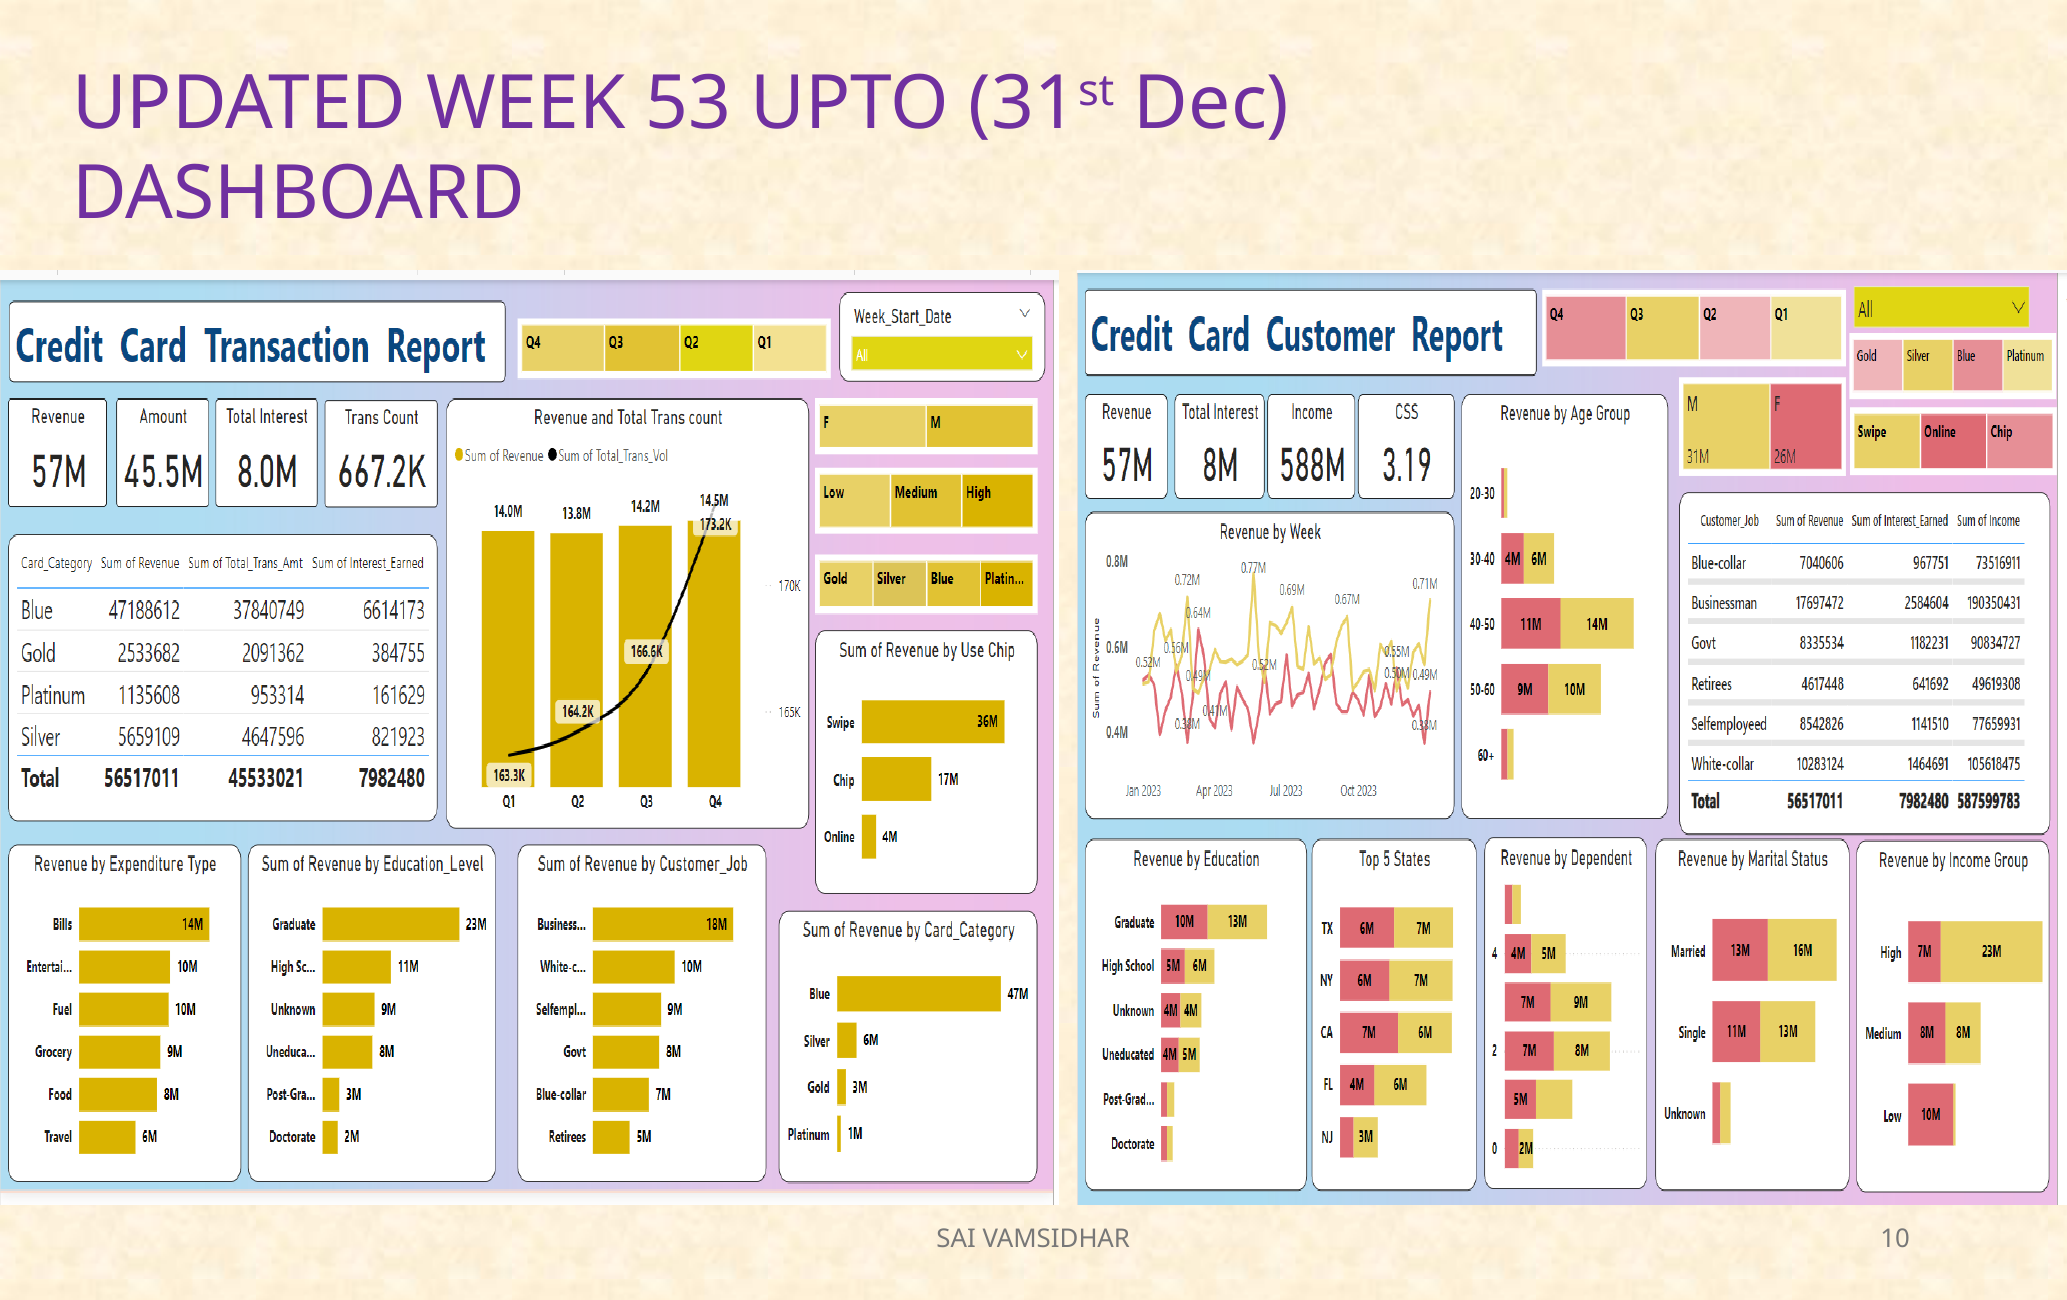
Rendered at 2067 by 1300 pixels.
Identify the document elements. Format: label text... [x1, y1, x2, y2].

picture [0, 0, 2067, 1300]
slide_number 10 [1459, 1205, 1925, 1274]
text_box UPDATED WEEK 53 UPTO (31st Dec) DASHBOARD [57, 45, 1610, 241]
footer SAI VAMSIDHAR [684, 1204, 1383, 1274]
